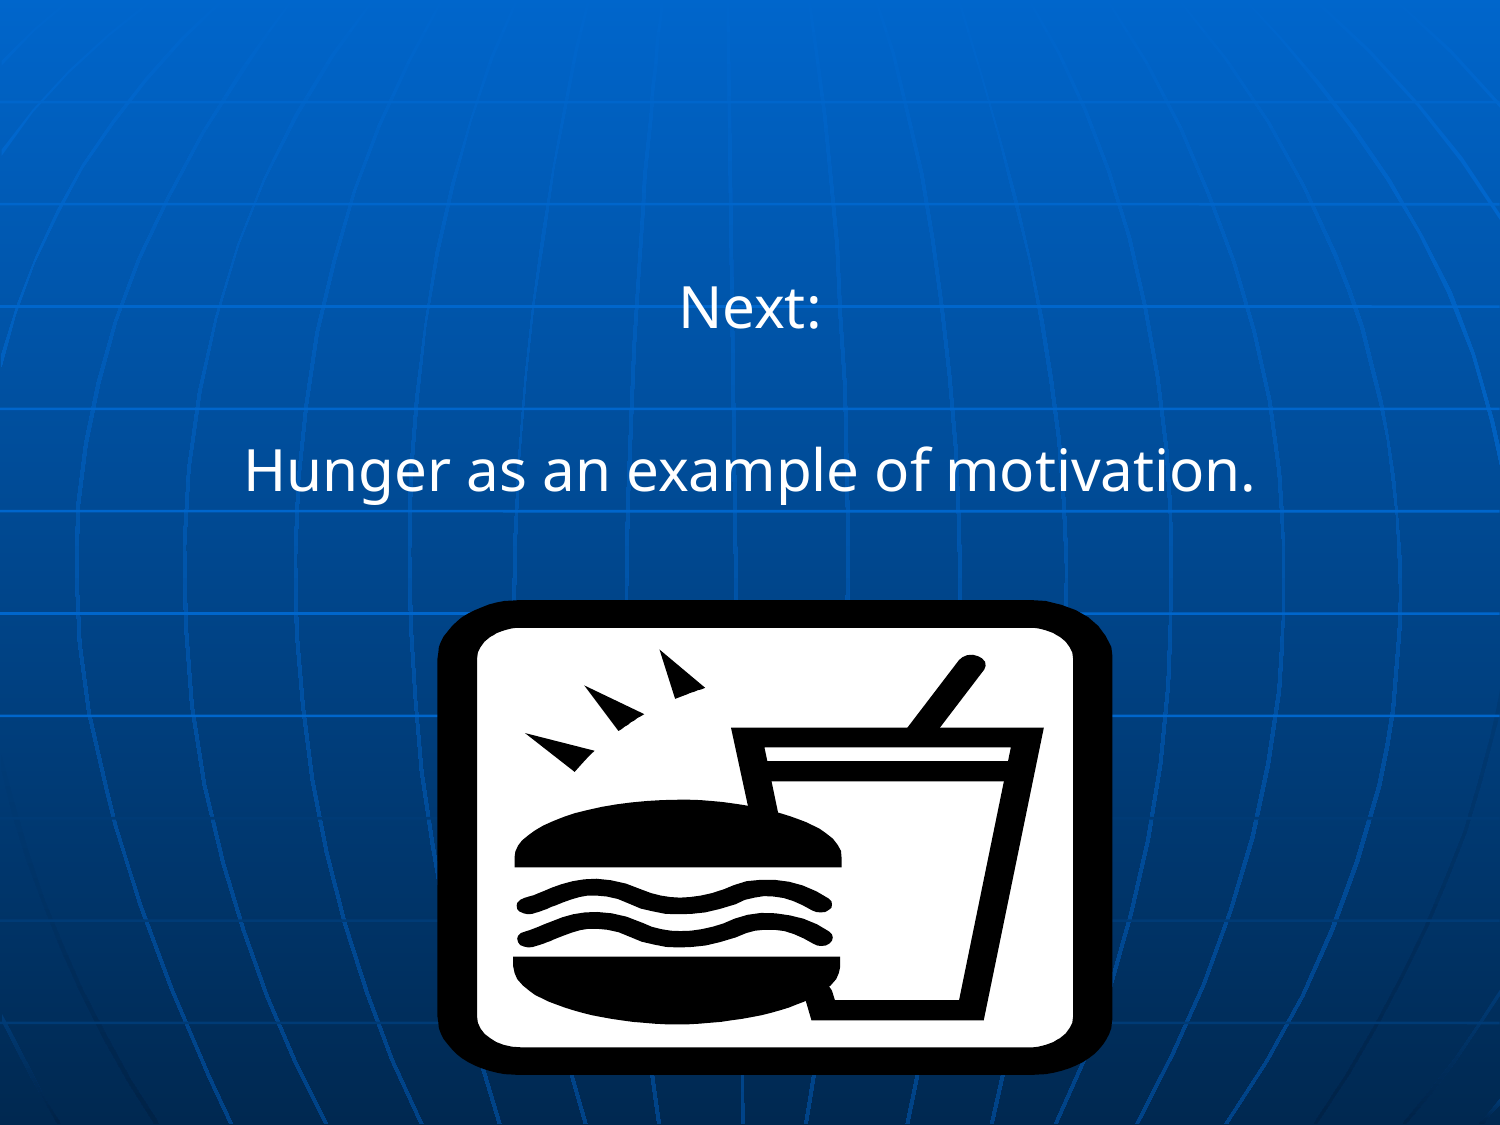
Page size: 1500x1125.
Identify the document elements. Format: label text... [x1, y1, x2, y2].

list Next: Hunger as an example of motivation. [75, 262, 1425, 1006]
picture [437, 599, 1113, 1076]
